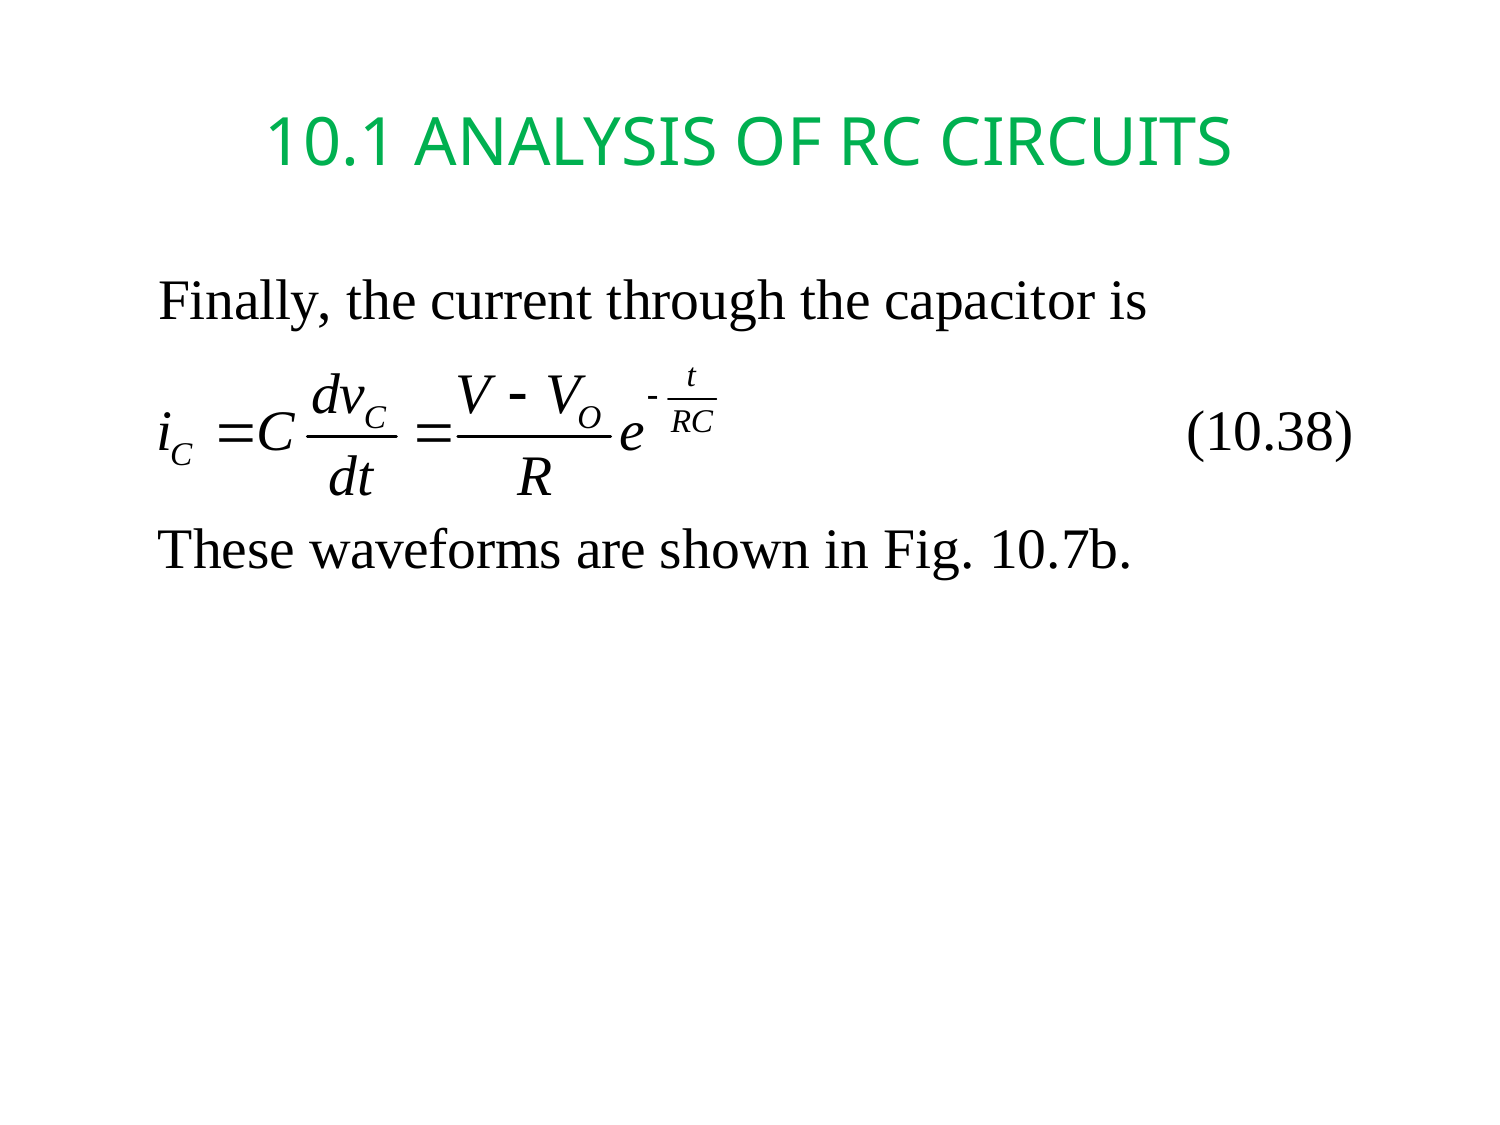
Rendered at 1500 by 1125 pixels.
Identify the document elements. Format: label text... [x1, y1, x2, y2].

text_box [149, 269, 1365, 594]
title 10.1 ANALYSIS OF RC CIRCUITS [75, 45, 1425, 233]
